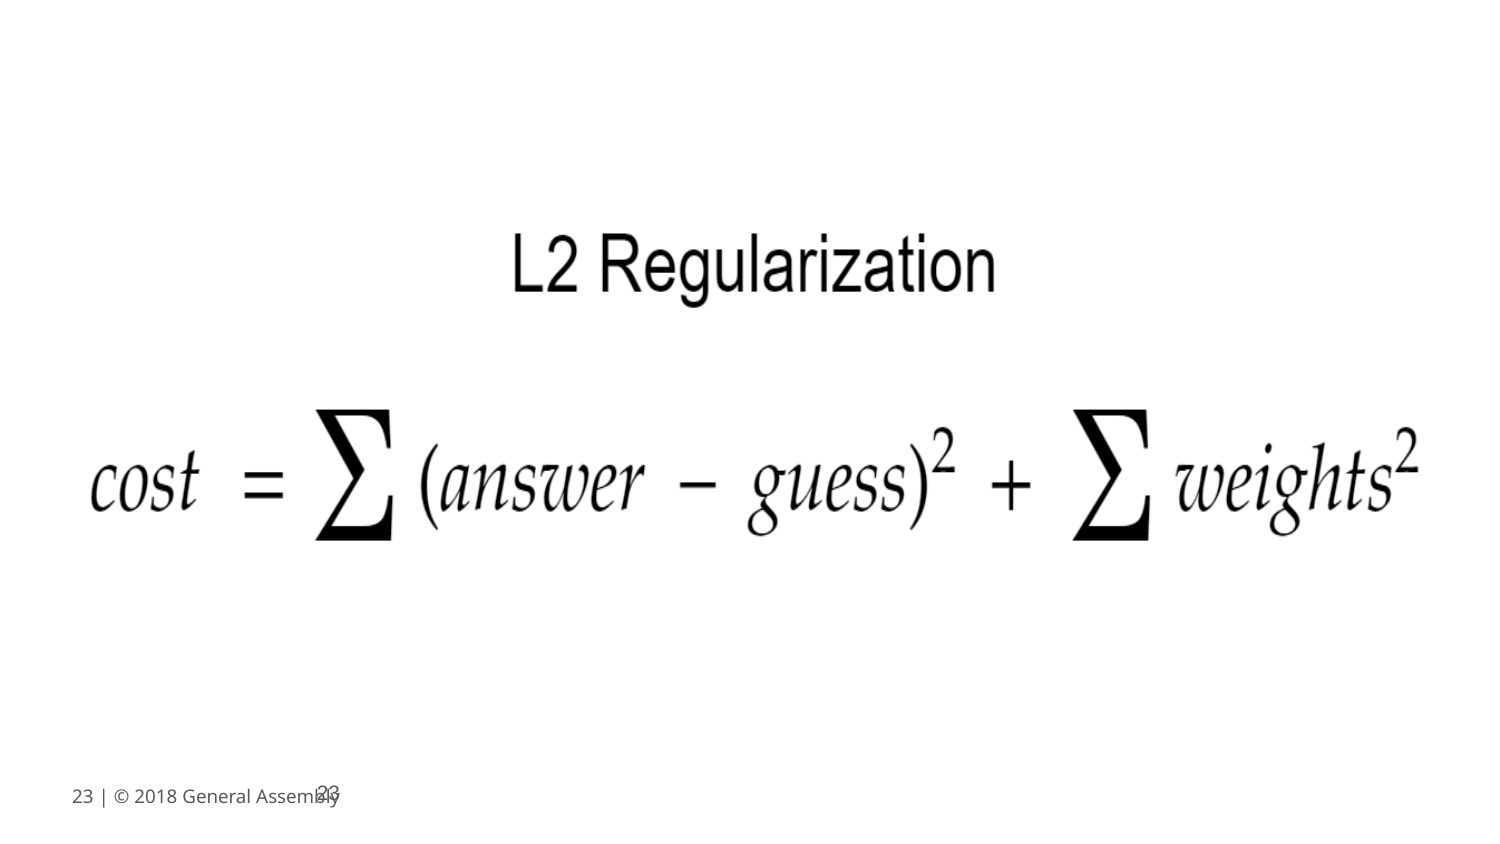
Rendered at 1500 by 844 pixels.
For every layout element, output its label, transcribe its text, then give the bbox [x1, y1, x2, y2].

slide_number ‹#› | © 2018 General Assembly [23, 764, 355, 830]
picture [0, 158, 1500, 586]
